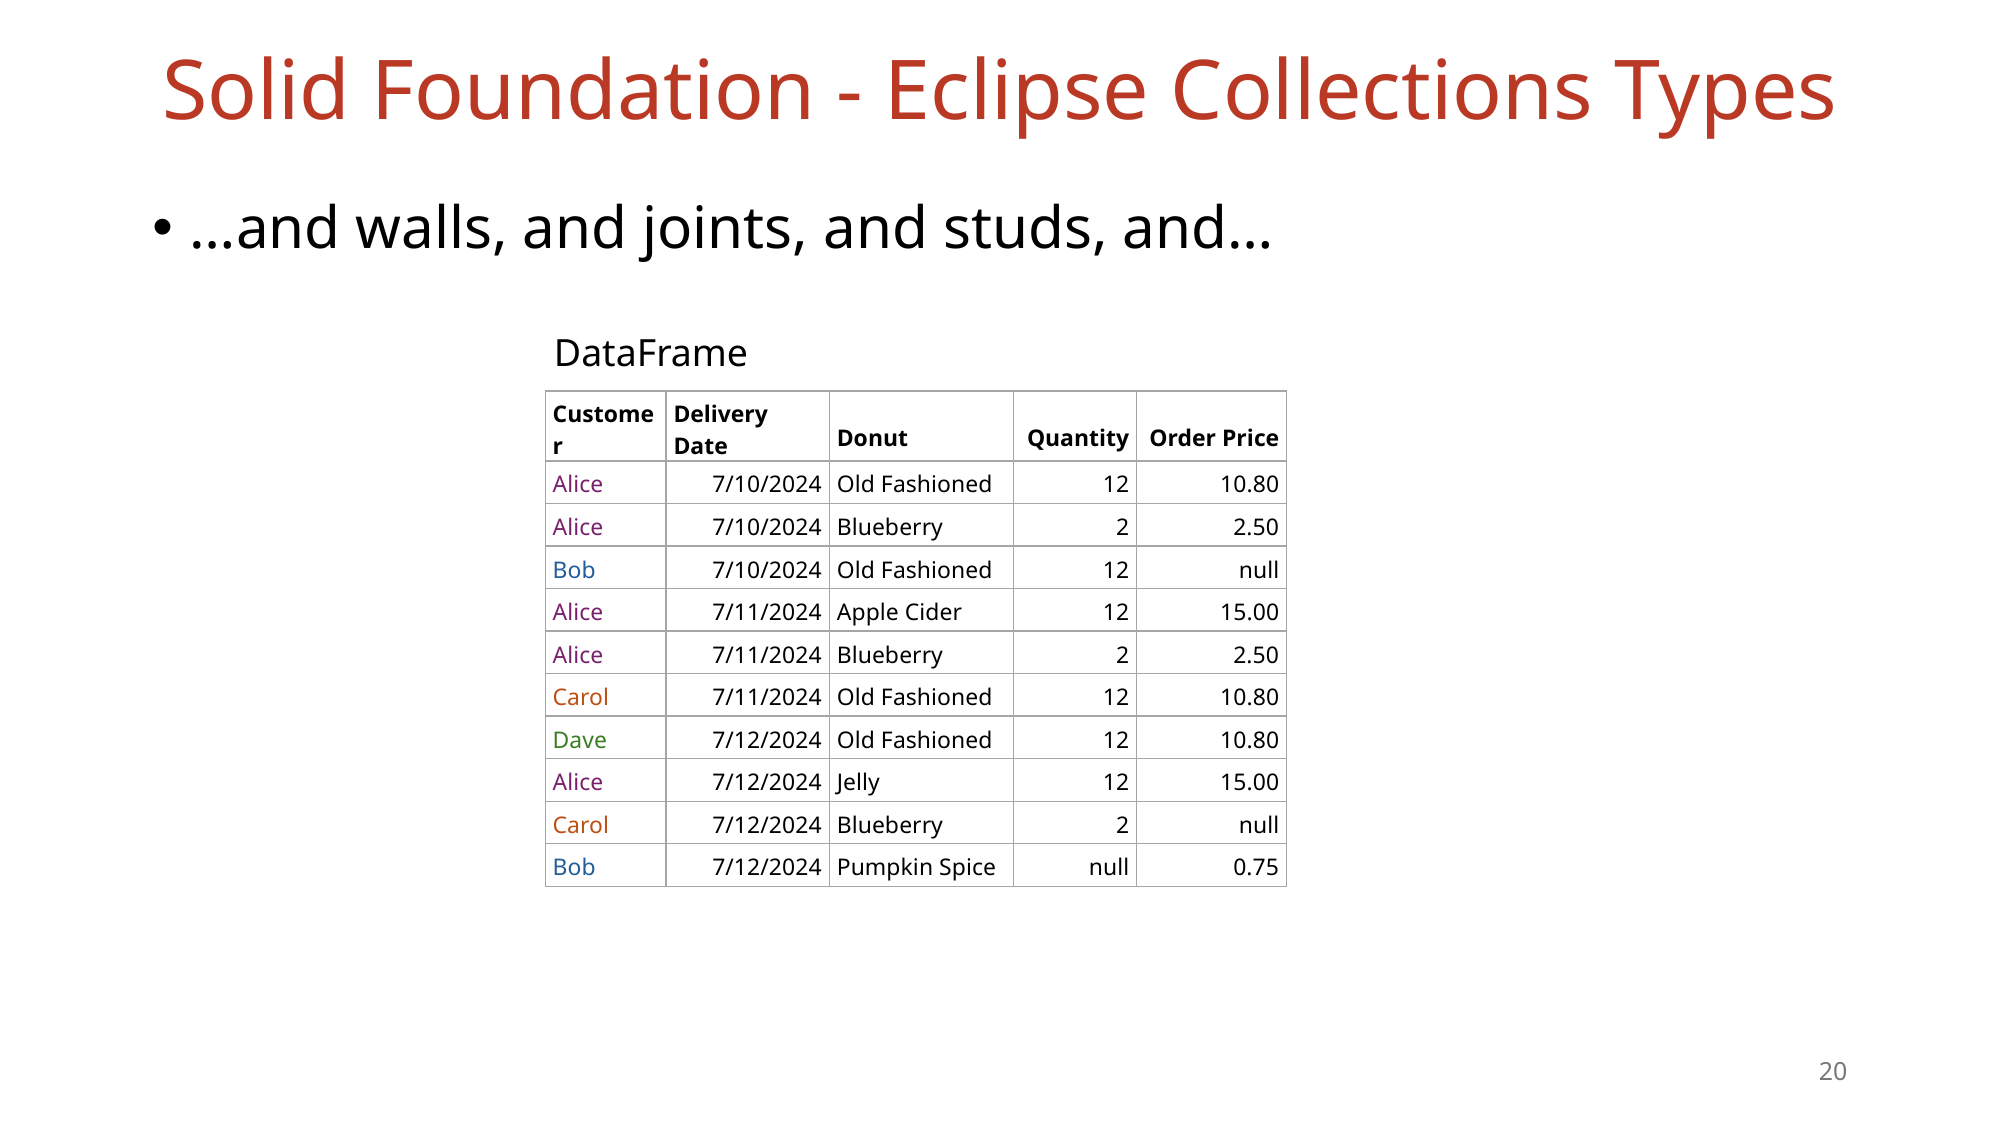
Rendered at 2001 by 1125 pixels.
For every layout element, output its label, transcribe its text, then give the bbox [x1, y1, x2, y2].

table_cell 2 [1014, 802, 1136, 843]
table_cell 2 [1014, 632, 1136, 673]
table_cell Bob [546, 547, 665, 588]
table_cell 7/10/2024 [667, 504, 829, 545]
table_cell Old Fashioned [830, 674, 1013, 715]
table_cell Alice [546, 589, 665, 630]
table_cell 2 [1014, 504, 1136, 545]
table_cell 7/11/2024 [667, 589, 829, 630]
table_cell 12 [1014, 547, 1136, 588]
table_cell 2.50 [1137, 504, 1286, 545]
slide_number 20 [1412, 1042, 1863, 1103]
table_cell 7/12/2024 [667, 759, 829, 801]
table_cell Blueberry [830, 504, 1013, 545]
table_cell 7/12/2024 [667, 844, 829, 886]
table_cell Old Fashioned [830, 717, 1013, 758]
table_cell Old Fashioned [830, 547, 1013, 588]
table_cell 7/12/2024 [667, 717, 829, 758]
table_cell 7/10/2024 [667, 547, 829, 588]
table_cell null [1137, 547, 1286, 588]
table_cell Alice [546, 759, 665, 801]
table_cell Old Fashioned [830, 462, 1013, 503]
table_cell 7/11/2024 [667, 674, 829, 715]
table_cell 7/10/2024 [667, 462, 829, 503]
table_cell Alice [546, 462, 665, 503]
table_cell 15.00 [1137, 759, 1286, 801]
table_header Delivery Date [667, 392, 829, 460]
table_cell 15.00 [1137, 589, 1286, 630]
table_cell Blueberry [830, 802, 1013, 843]
table_cell Carol [546, 802, 665, 843]
table_cell 0.75 [1137, 844, 1286, 886]
table_cell Carol [546, 674, 665, 715]
table_cell 10.80 [1137, 674, 1286, 715]
table_header Order Price [1137, 392, 1286, 460]
table_cell Alice [546, 632, 665, 673]
table_cell Dave [546, 717, 665, 758]
table_cell 12 [1014, 589, 1136, 630]
table_cell Bob [546, 844, 665, 886]
table_cell 12 [1014, 462, 1136, 503]
table_cell 10.80 [1137, 717, 1286, 758]
table_header Customer [546, 392, 665, 460]
table_cell null [1014, 844, 1136, 886]
table_cell Blueberry [830, 632, 1013, 673]
text_box DataFrame [539, 321, 764, 382]
table_cell 12 [1014, 717, 1136, 758]
title Solid Foundation - Eclipse Collections Types [137, 29, 1863, 157]
table_cell Apple Cider [830, 589, 1013, 630]
table_cell 7/12/2024 [667, 802, 829, 843]
table_header Quantity [1014, 392, 1136, 460]
table_cell 10.80 [1137, 462, 1286, 503]
table_cell Jelly [830, 759, 1013, 801]
table_header Donut [830, 392, 1013, 460]
table_cell 2.50 [1137, 632, 1286, 673]
list …and walls, and joints, and studs, and… [137, 191, 1863, 277]
table_cell Alice [546, 504, 665, 545]
table_cell Pumpkin Spice [830, 844, 1013, 886]
table_cell 12 [1014, 759, 1136, 801]
table_cell null [1137, 802, 1286, 843]
table_cell 7/11/2024 [667, 632, 829, 673]
table_cell 12 [1014, 674, 1136, 715]
